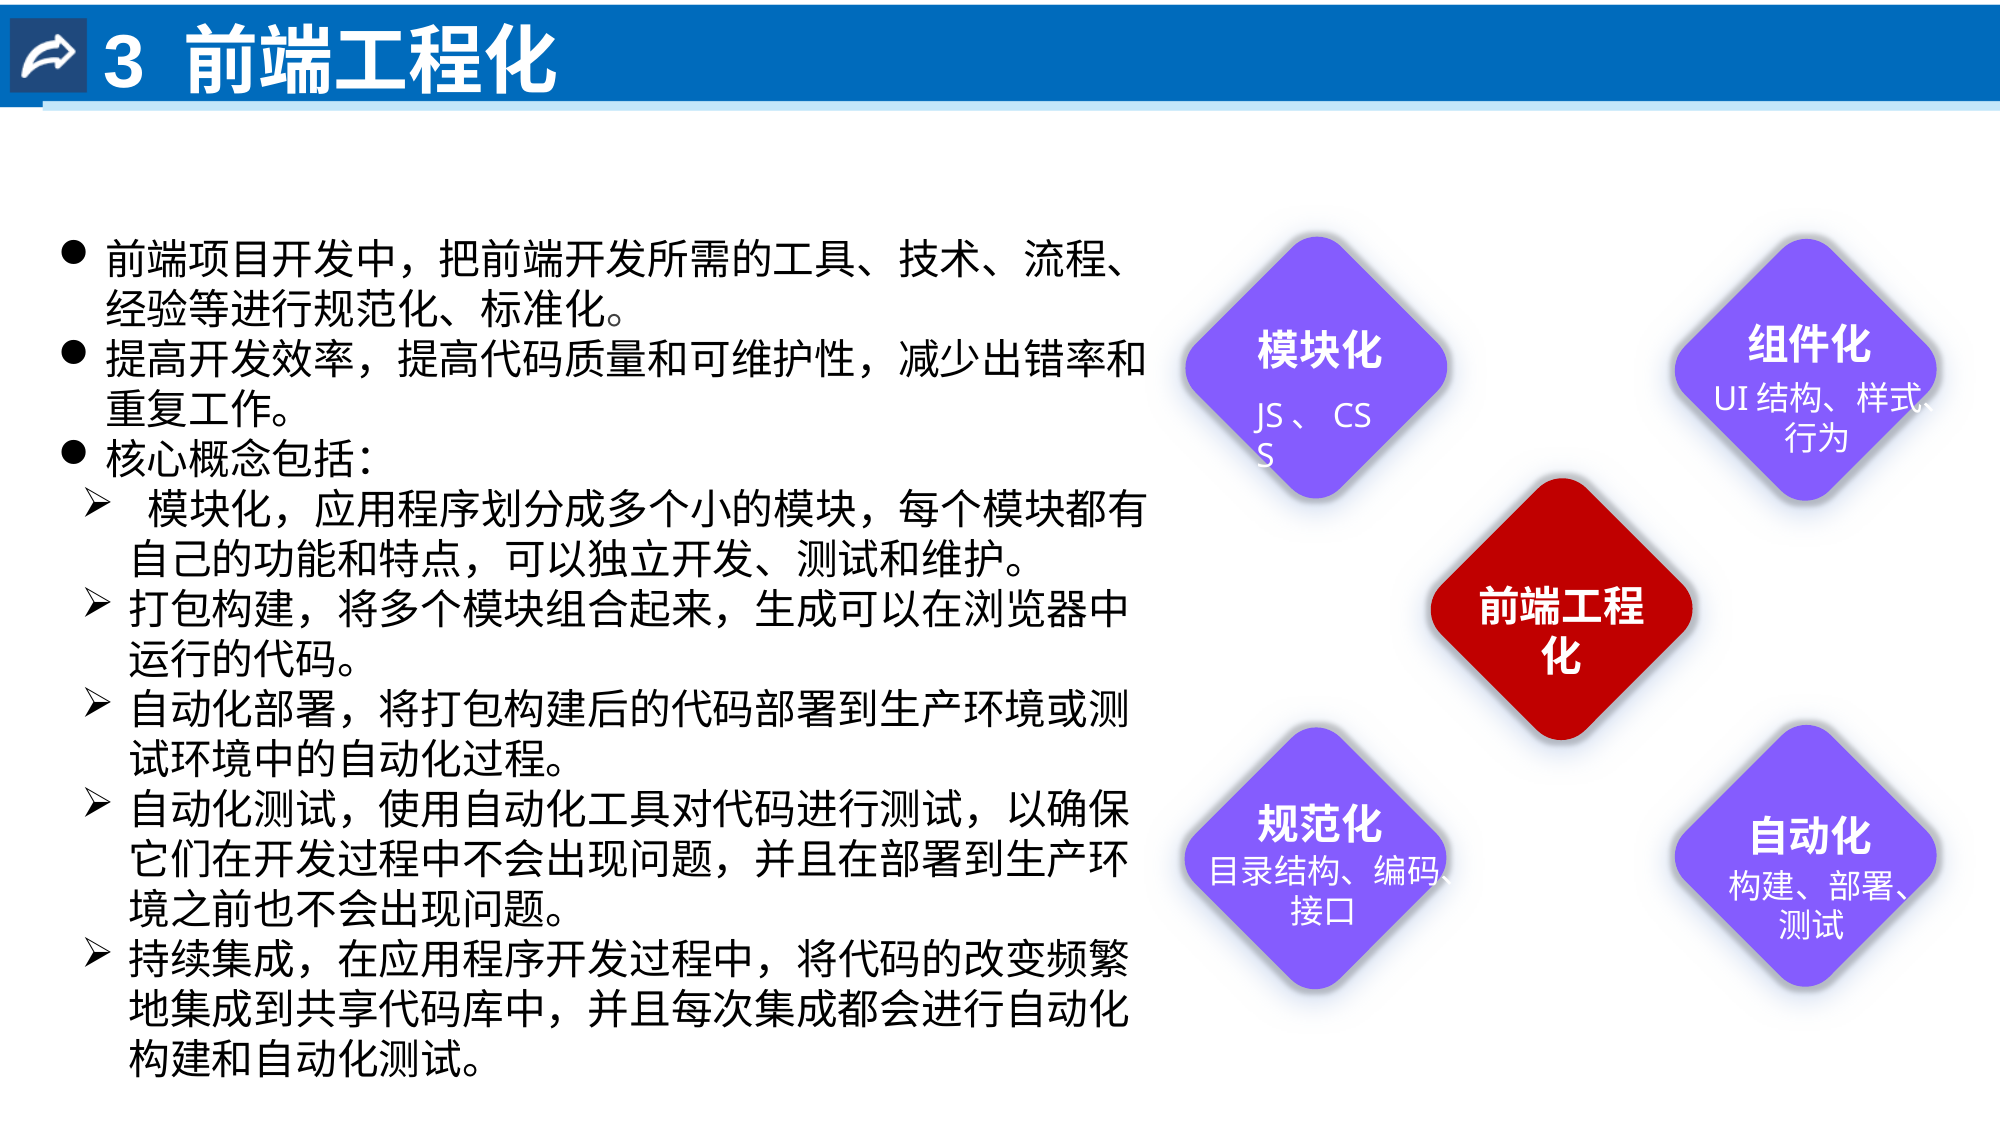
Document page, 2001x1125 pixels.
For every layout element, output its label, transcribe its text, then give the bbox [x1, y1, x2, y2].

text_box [1451, 507, 1672, 712]
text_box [1695, 267, 1941, 472]
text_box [1190, 756, 1458, 961]
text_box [1213, 265, 1420, 470]
text_box 前端项目开发中，把前端开发所需的工具、技术、流程、经验等进行规范化、标准化。 提高开发效率，提高代码质量和可维护性，减少出错率和重复工作。 核心概念包括： 模块化，应用程序划分成多个小的模块，每个模块都有自己的功能和特点，可以独立开发、测试和维护。 打包构建，将多个模块组合起来，生成可以在浏览器中运行的代码。 自动化部署，将打包构建后的代码部署到生产环境或测试环境中的自动化过程。 自动化测试，使用自动化工具对代码进行测试，以确保它们在开发过程中不会出现问题，并且在部署到生产环境之前也不会出现问题。 持续集成，在应用程序开发过程中，将代码的改变频繁地集成到共享代码库中，并且每次集成都会进行自动化构建和自动化测试。 [31, 225, 1180, 1091]
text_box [1702, 753, 1922, 958]
picture [0, 0, 2000, 117]
